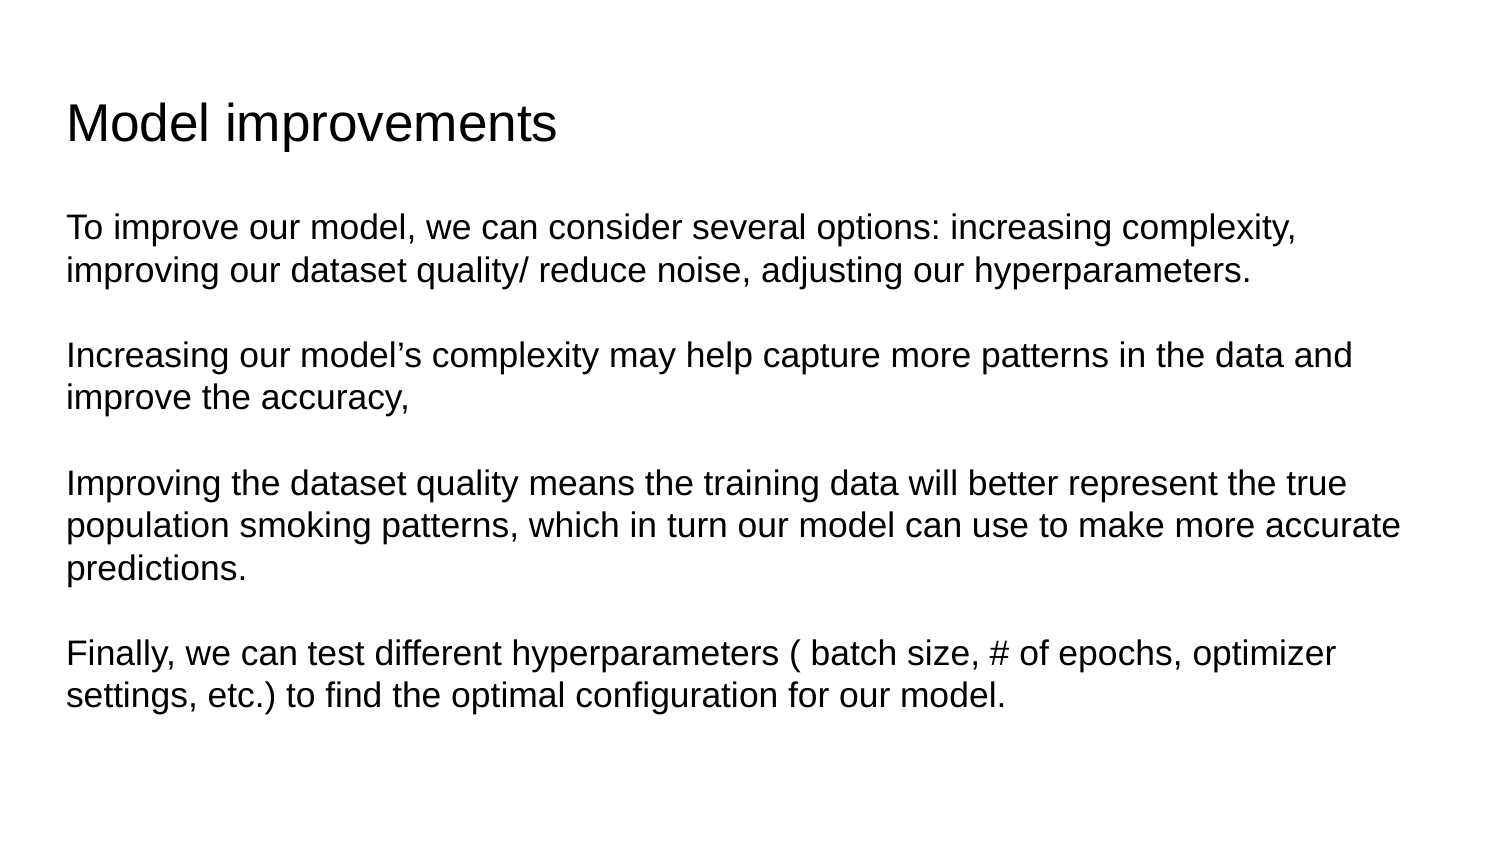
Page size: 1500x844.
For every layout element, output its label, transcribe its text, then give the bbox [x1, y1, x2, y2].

list To improve our model, we can consider several options: increasing complexity, improving our dataset quality/ reduce noise, adjusting our hyperparameters. Increasing our model’s complexity may help capture more patterns in the data and improve the accuracy, Improving the dataset quality means the training data will better represent the true population smoking patterns, which in turn our model can use to make more accurate predictions. Finally, we can test different hyperparameters ( batch size, # of epochs, optimizer settings, etc.) to find the optimal configuration for our model. [51, 189, 1449, 750]
title Model improvements [51, 72, 1449, 167]
